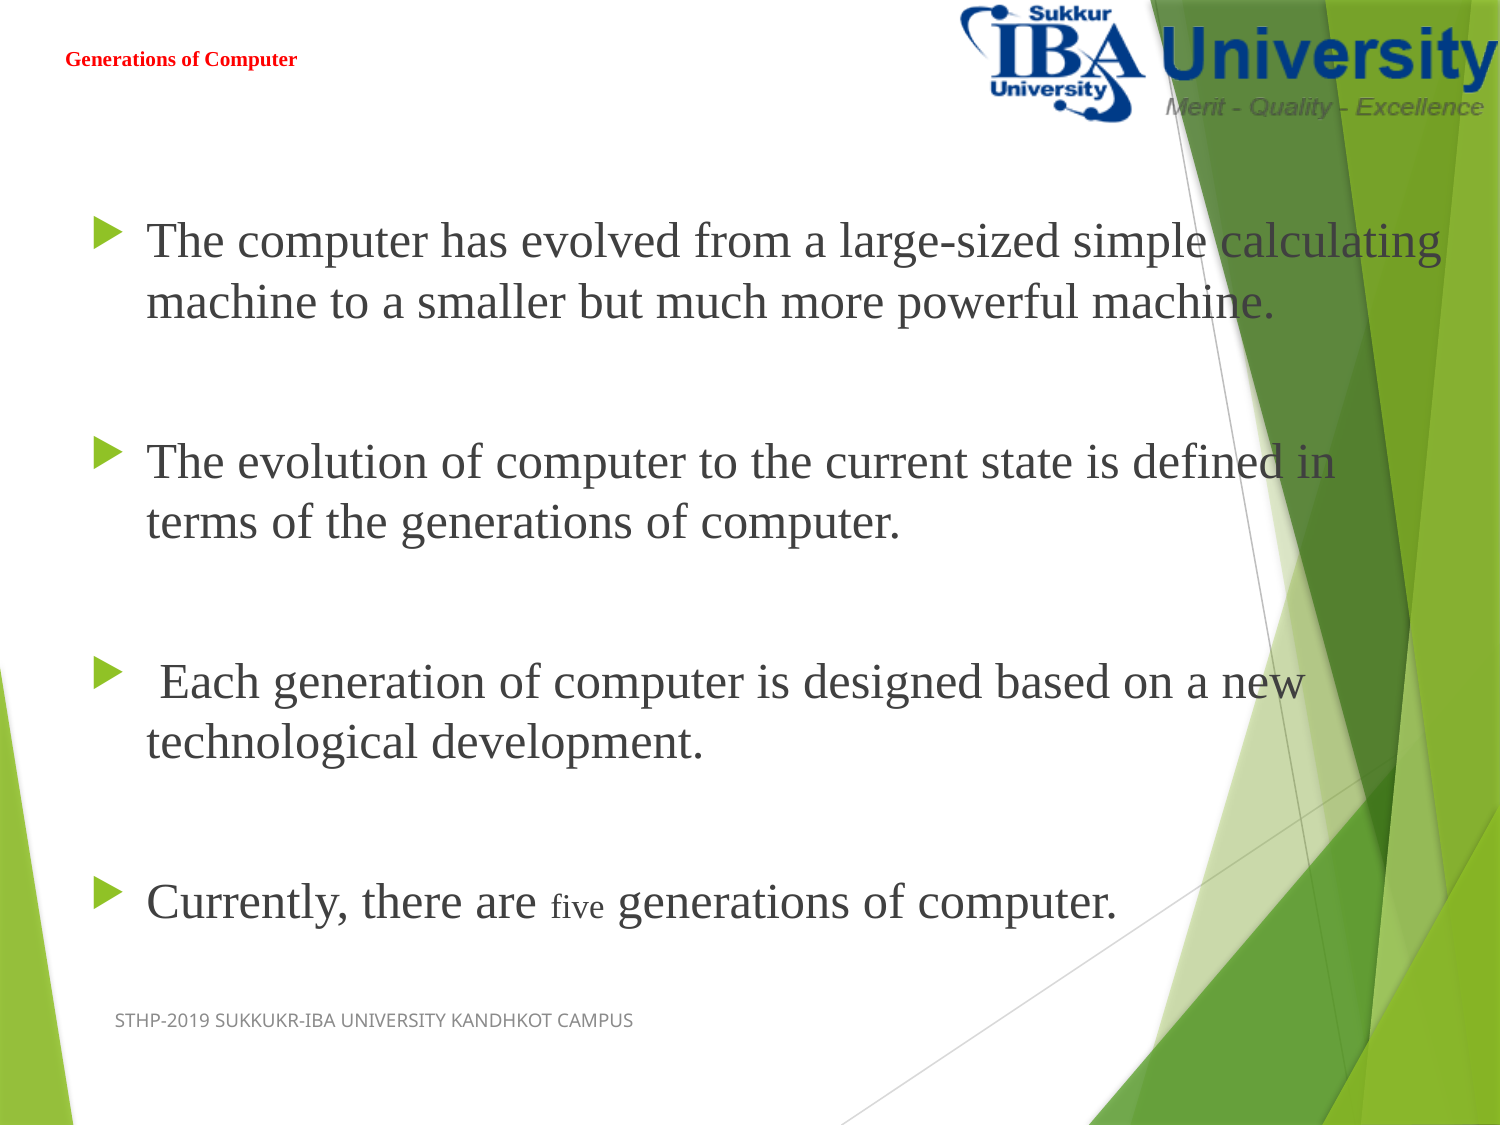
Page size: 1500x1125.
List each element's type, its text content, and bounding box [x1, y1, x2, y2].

list The computer has evolved from a large-sized simple calculating machine to a smaller but much more powerful machine. The evolution of computer to the current state is defined in terms of the generations of computer. Each generation of computer is designed based on a new technological development. Currently, there are five generations of computer. [75, 200, 1463, 963]
title Generations of Computer [50, 37, 963, 155]
picture [954, 0, 1498, 128]
footer STHP-2019 SUKKUKR-IBA UNIVERSITY KANDHKOT CAMPUS [99, 991, 859, 1051]
